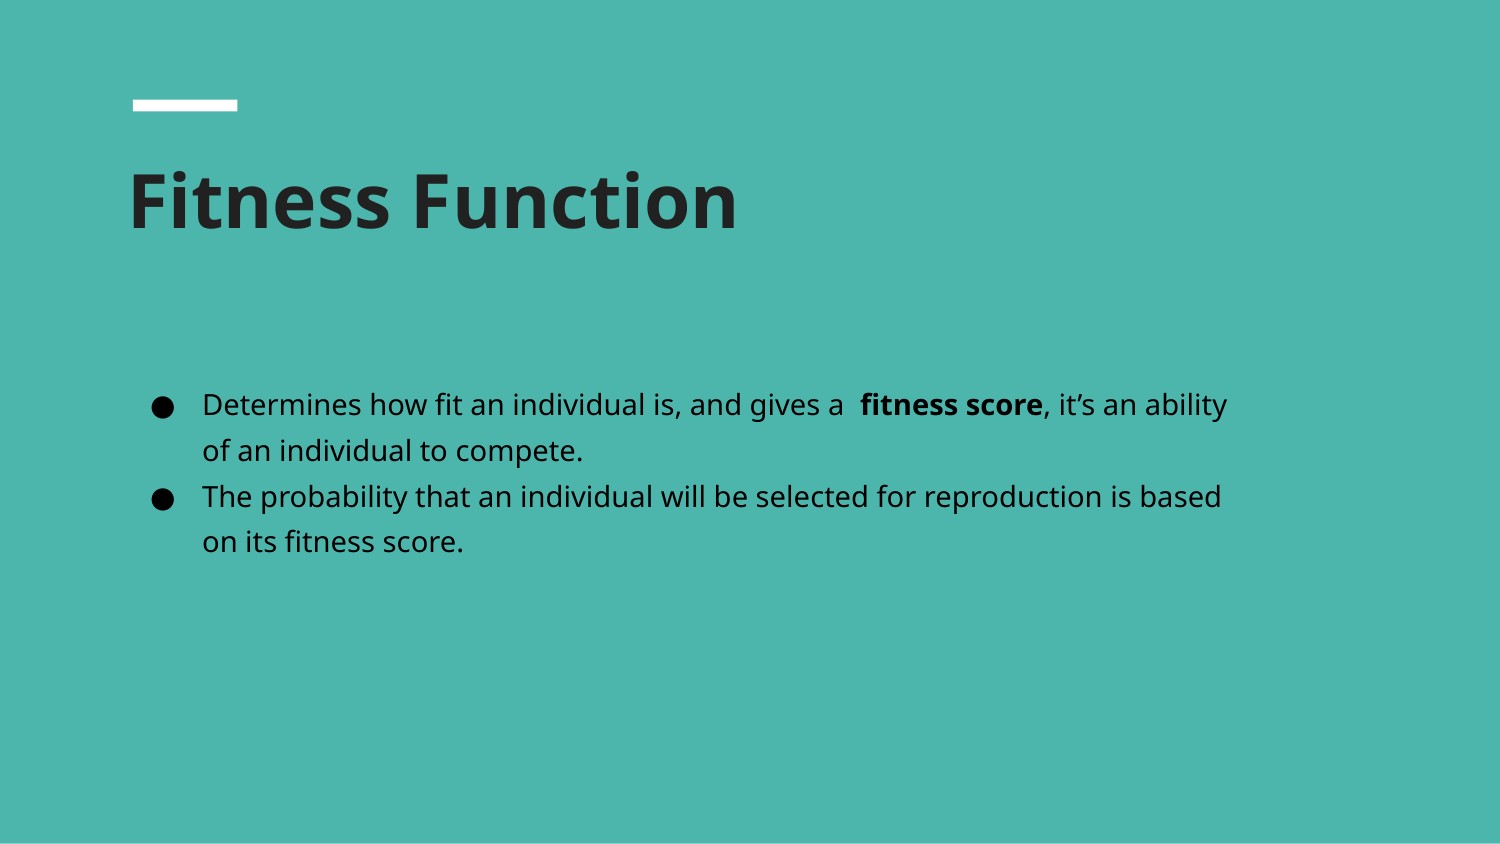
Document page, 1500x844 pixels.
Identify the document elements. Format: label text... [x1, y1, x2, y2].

list Determines how fit an individual is, and gives a fitness score, it’s an ability of an individual to compete. The probability that an individual will be selected for reproduction is based on its fitness score. [112, 363, 1246, 730]
title Fitness Function [112, 139, 1246, 353]
